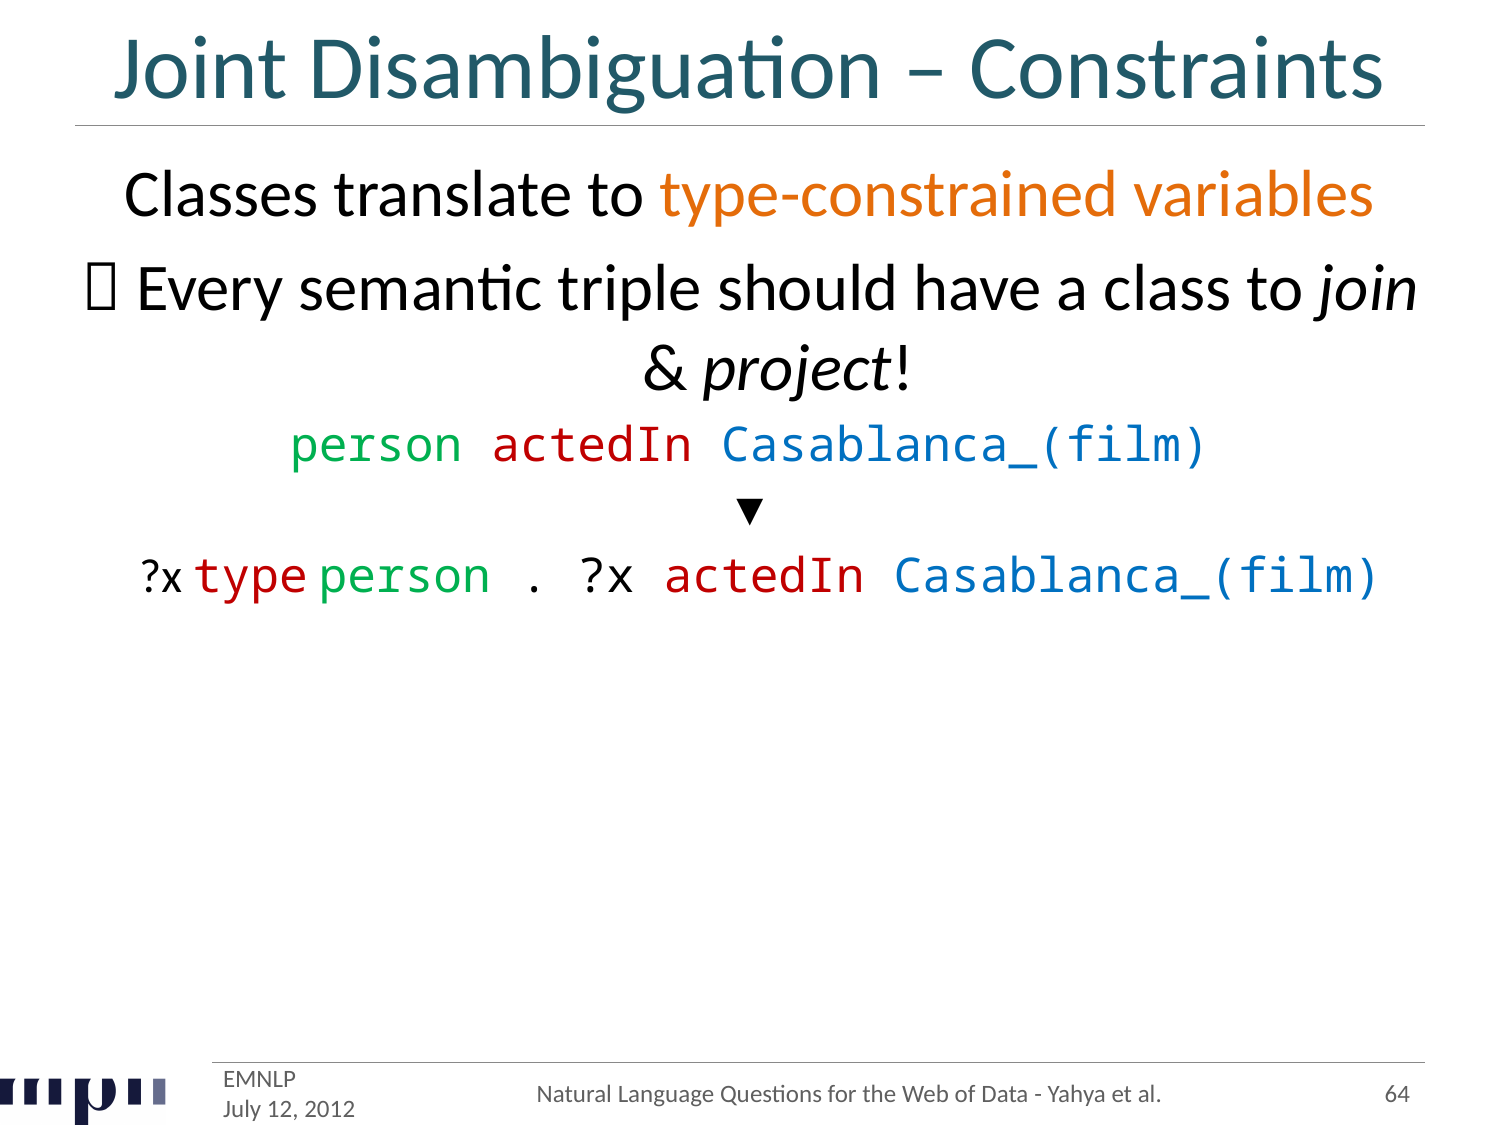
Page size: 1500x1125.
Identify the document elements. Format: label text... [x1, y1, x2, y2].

list Classes translate to type-constrained variables  Every semantic triple should have a class to join & project! person actedIn Casablanca_(film) ▼ ?x type person . ?x actedIn Casablanca_(film) [75, 149, 1425, 1019]
slide_number 64 [1299, 1062, 1425, 1123]
title Joint Disambiguation – Constraints [75, 0, 1425, 125]
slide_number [208, 1062, 400, 1123]
picture [0, 1078, 166, 1125]
footer Natural Language Questions for the Web of Data - Yahya et al. [440, 1062, 1260, 1123]
